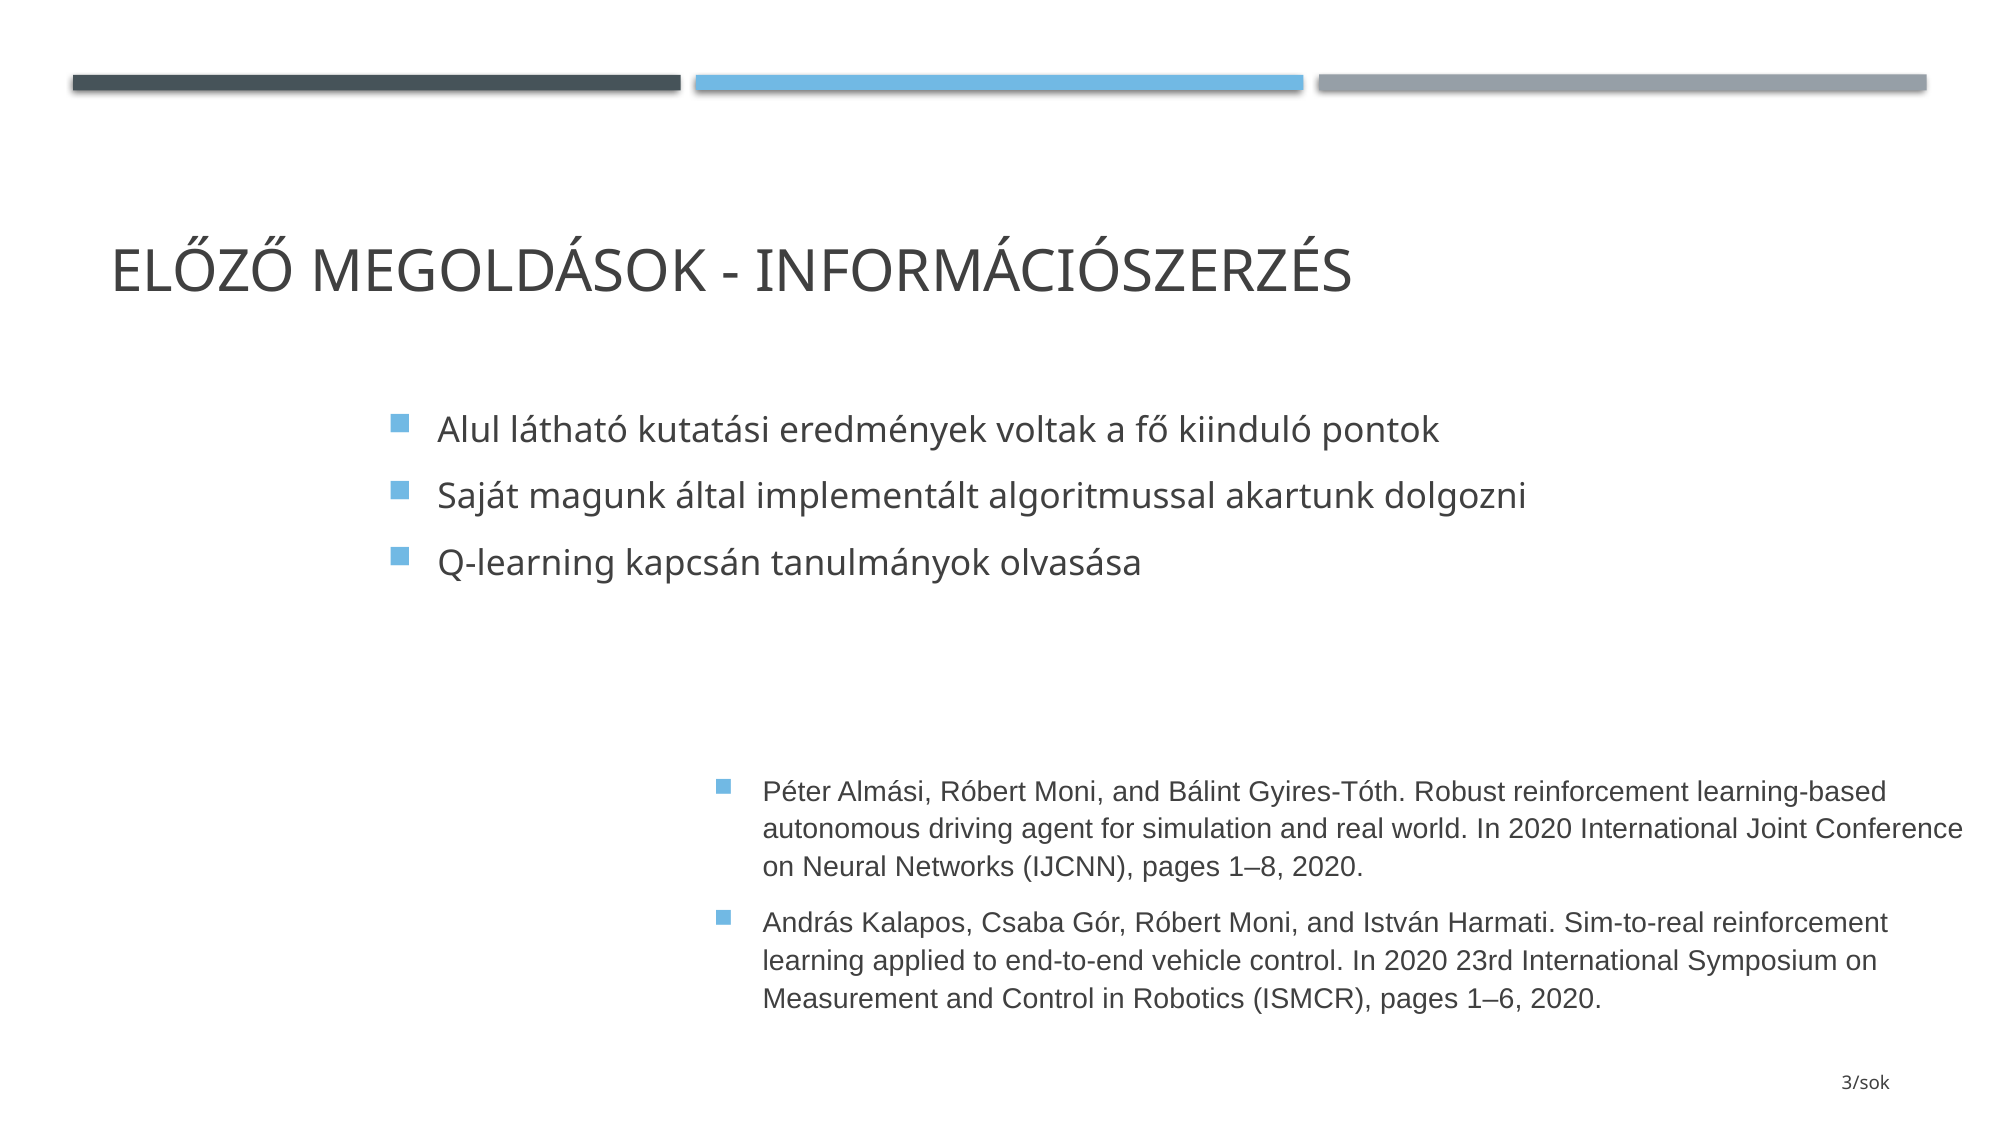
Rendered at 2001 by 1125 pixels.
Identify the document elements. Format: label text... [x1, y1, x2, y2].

text_box Alul látható kutatási eredmények voltak a fő kiinduló pontok Saját magunk által implementált algoritmussal akartunk dolgozni Q-learning kapcsán tanulmányok olvasása [372, 395, 1554, 992]
slide_number 3 [1732, 1053, 1905, 1114]
list Péter Almási, Róbert Moni, and Bálint Gyires-Tóth. Robust reinforcement learning-based autonomous driving agent for simulation and real world. In 2020 International Joint Conference on Neural Networks (IJCNN), pages 1–8, 2020. András Kalapos, Csaba Gór, Róbert Moni, and István Harmati. Sim-to-real reinforcement learning applied to end-to-end vehicle control. In 2020 23rd International Symposium on Measurement and Control in Robotics (ISMCR), pages 1–6, 2020. [698, 745, 2000, 1038]
title ELŐZŐ MEGOLDÁSOK - INFORMÁCIÓSZERZÉS [95, 115, 1905, 311]
